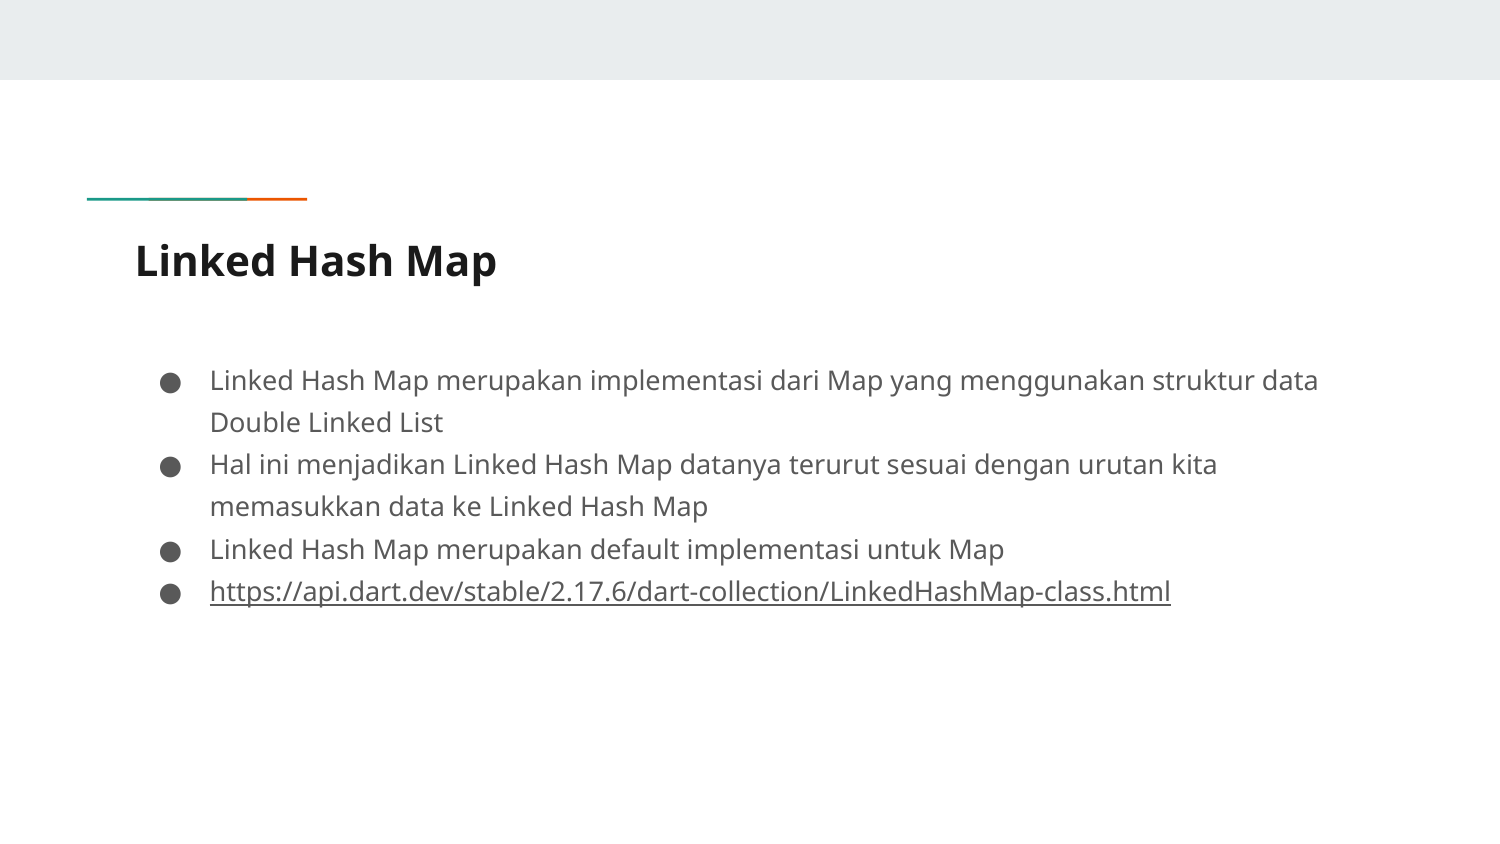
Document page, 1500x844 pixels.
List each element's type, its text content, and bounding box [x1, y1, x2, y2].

title Linked Hash Map [119, 216, 1381, 305]
list Linked Hash Map merupakan implementasi dari Map yang menggunakan struktur data Double Linked List Hal ini menjadikan Linked Hash Map datanya terurut sesuai dengan urutan kita memasukkan data ke Linked Hash Map Linked Hash Map merupakan default implementasi untuk Map https://api.dart.dev/stable/2.17.6/dart-collection/LinkedHashMap-class.html [119, 341, 1381, 712]
